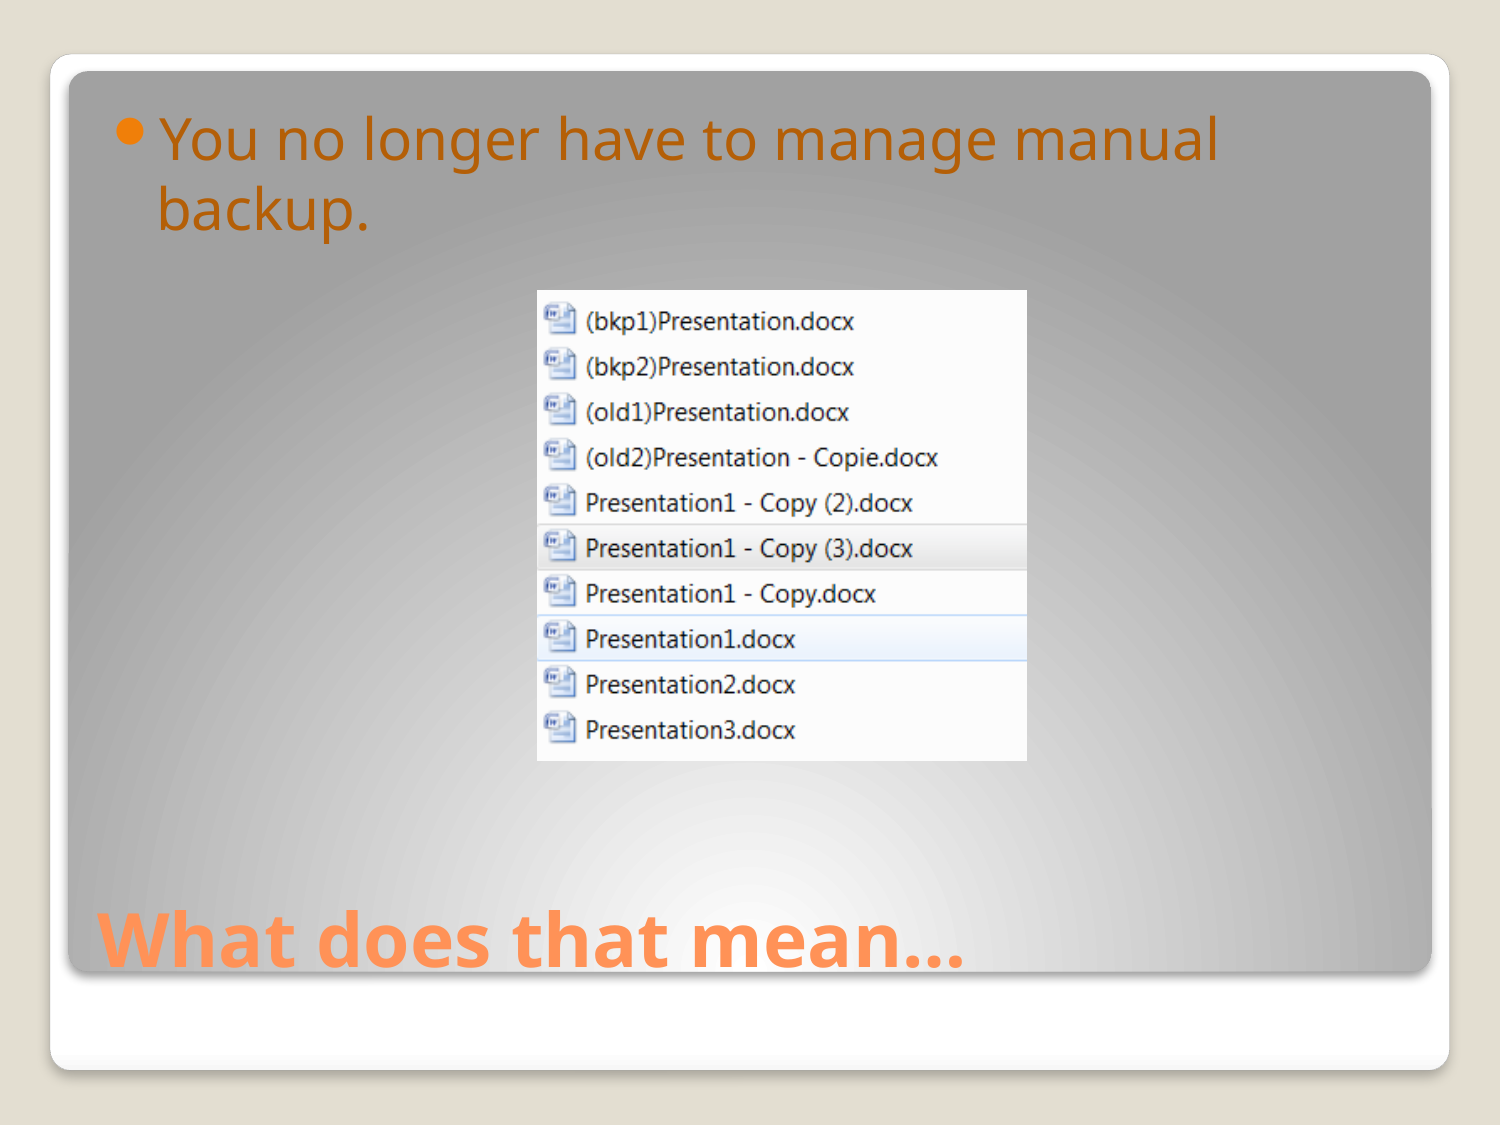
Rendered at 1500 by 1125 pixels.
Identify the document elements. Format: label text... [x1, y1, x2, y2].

picture [537, 290, 1028, 761]
title What does that mean… [82, 817, 1425, 990]
list You no longer have to manage manual backup. [82, 86, 1425, 774]
